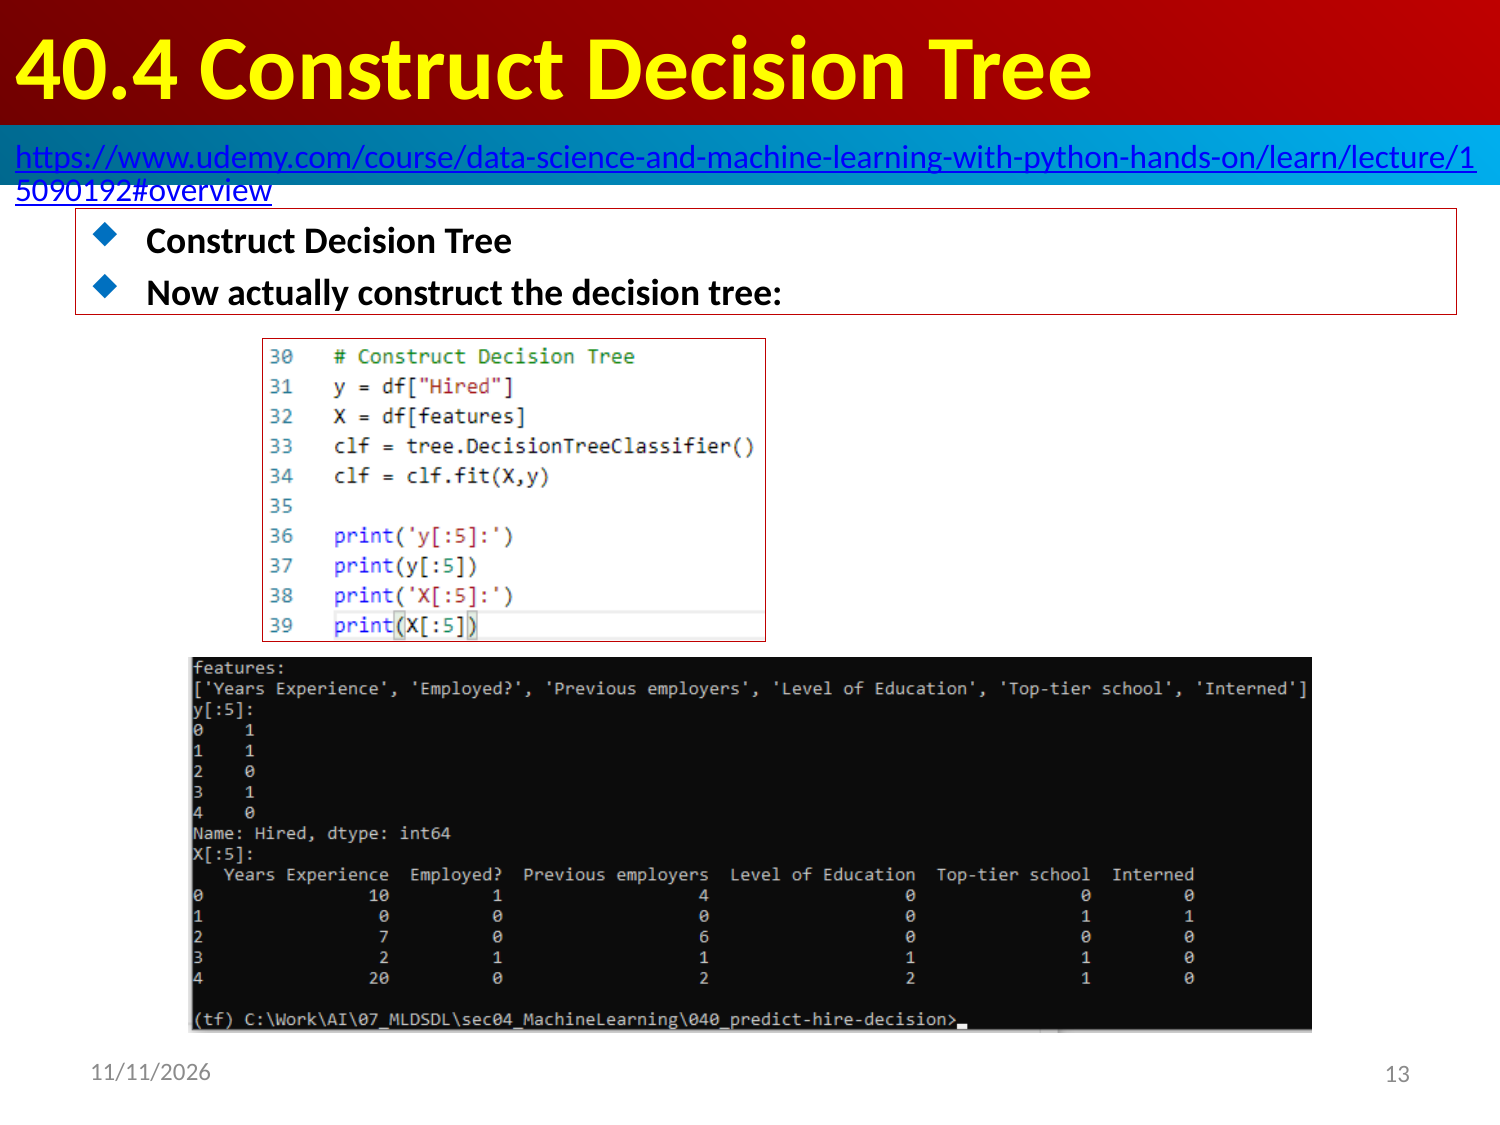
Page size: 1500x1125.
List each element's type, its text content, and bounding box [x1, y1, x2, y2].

picture [188, 656, 1312, 1033]
picture [262, 337, 766, 642]
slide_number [75, 1040, 425, 1101]
slide_number 13 [1074, 1042, 1425, 1103]
subtitle Construct Decision Tree Now actually construct the decision tree: [75, 208, 1457, 315]
text_box https://www.udemy.com/course/data-science-and-machine-learning-with-python-hands-on/learn/lecture/15090192#overview [0, 125, 1500, 185]
title 40.4 Construct Decision Tree [0, 0, 1500, 125]
